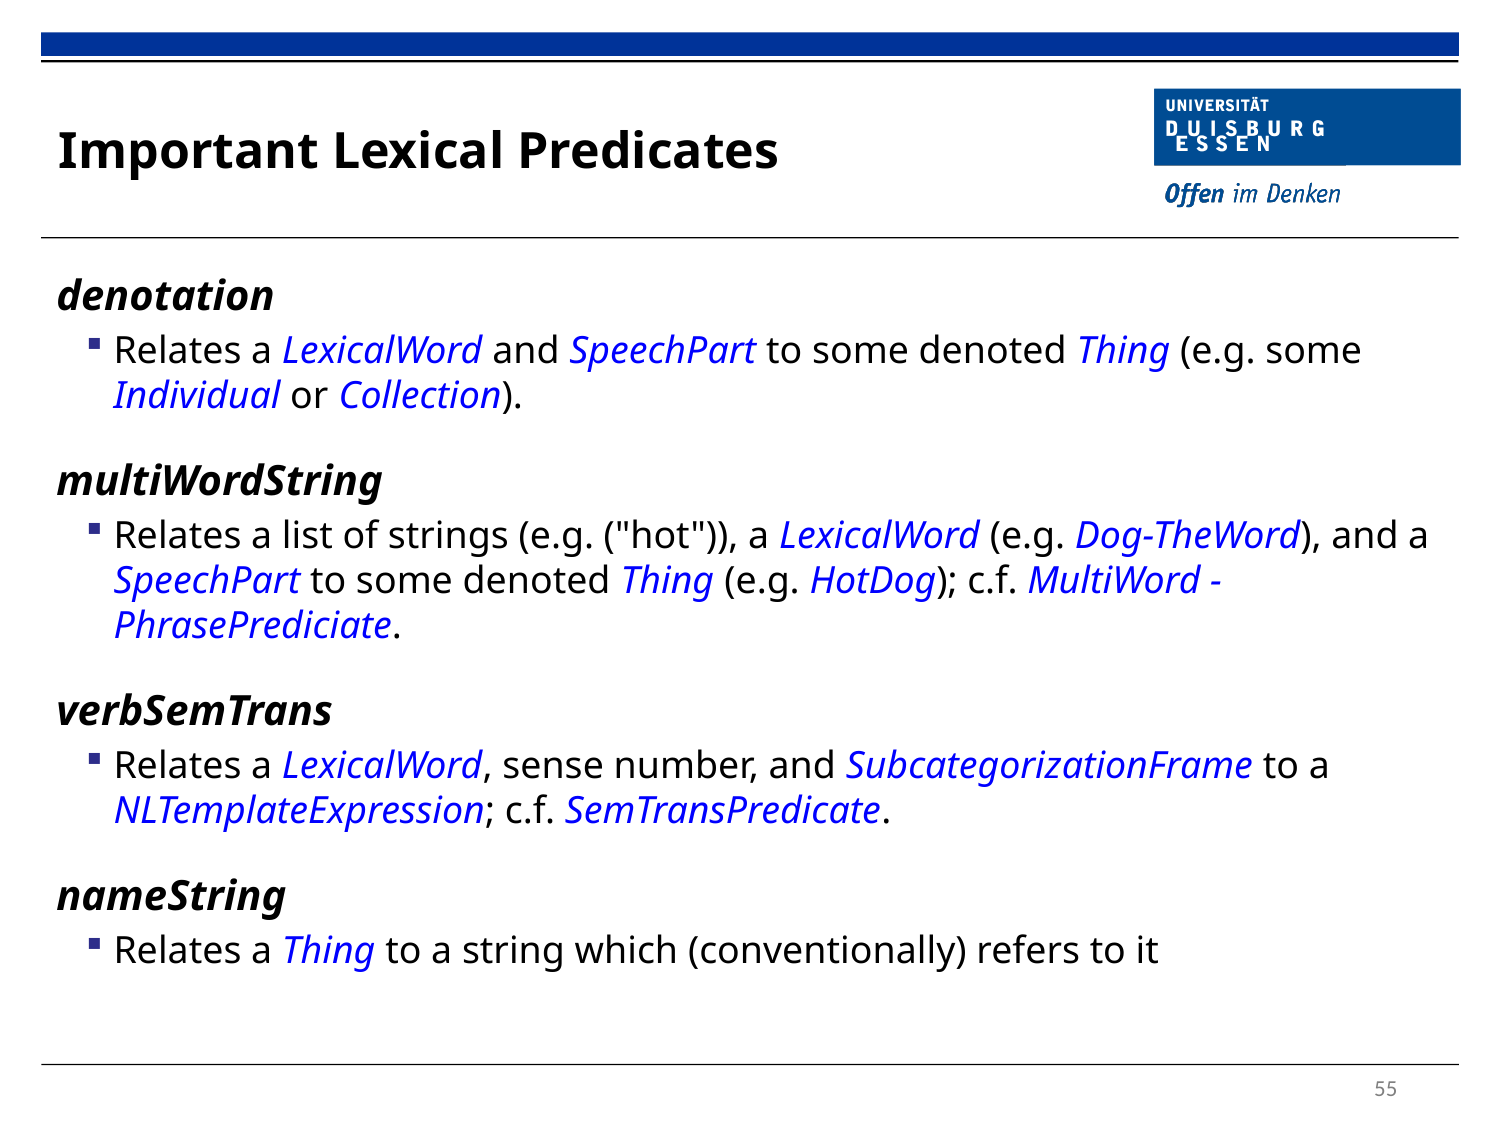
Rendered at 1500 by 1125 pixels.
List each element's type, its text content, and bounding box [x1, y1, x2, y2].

title Important Lexical Predicates [58, 79, 1126, 218]
list denotation Relates a LexicalWord and SpeechPart to some denoted Thing (e.g. some Individual or Collection). multiWordString Relates a list of strings (e.g. ("hot")), a LexicalWord (e.g. Dog-TheWord), and a SpeechPart to some denoted Thing (e.g. HotDog); c.f. MultiWord -PhrasePrediciate. verbSemTrans Relates a LexicalWord, sense number, and SubcategorizationFrame to a NLTemplateExpression; c.f. SemTransPredicate. nameString Relates a Thing to a string which (conventionally) refers to it [40, 260, 1459, 1048]
picture [1154, 80, 1461, 213]
